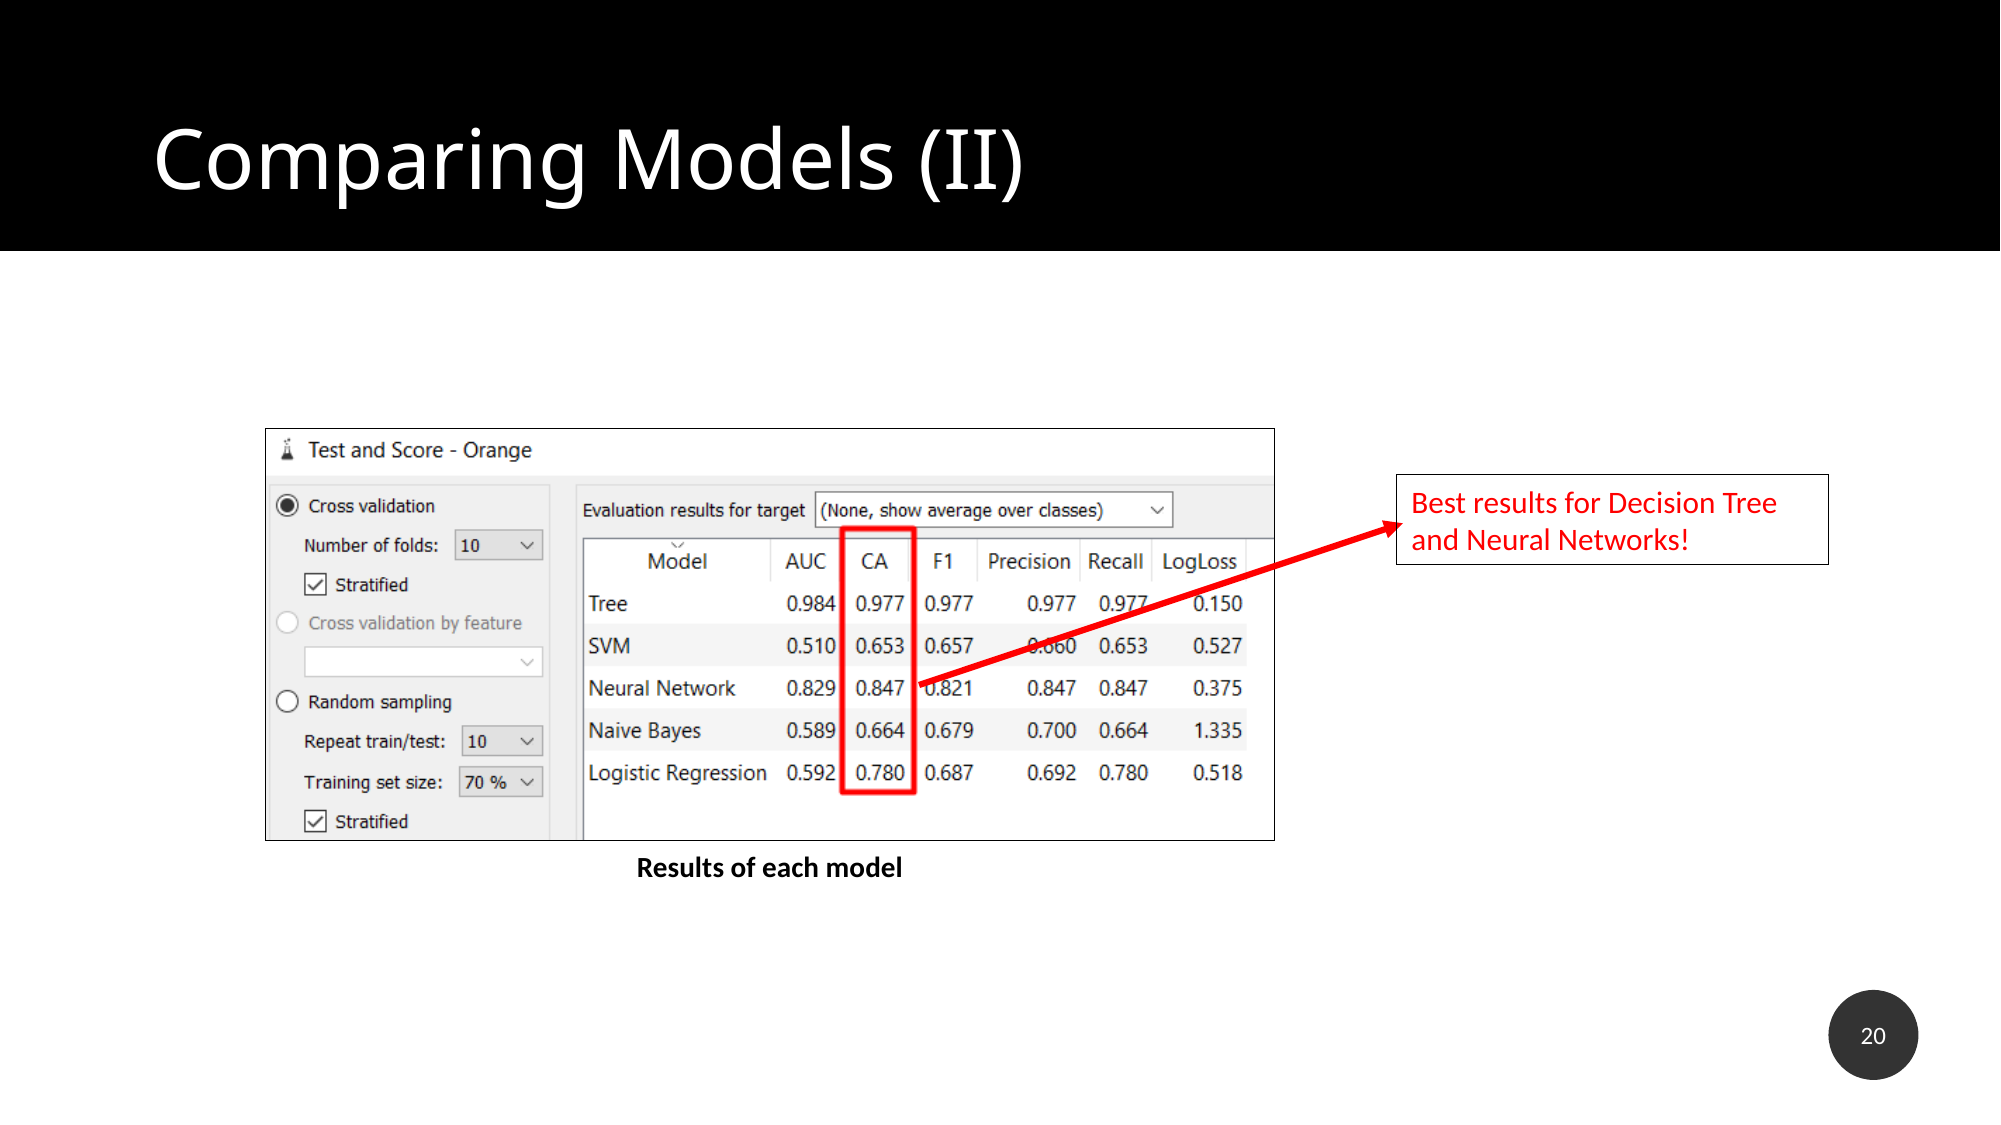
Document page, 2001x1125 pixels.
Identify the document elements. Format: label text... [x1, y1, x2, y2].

title Comparing Models (II) [137, 59, 1863, 278]
text_box Best results for Decision Tree and Neural Networks! [1396, 474, 1829, 565]
picture [265, 428, 1275, 841]
slide_number 20 [1828, 989, 1919, 1080]
text_box [0, 0, 2000, 251]
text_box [918, 523, 1403, 685]
text_box Results of each model [622, 841, 919, 891]
